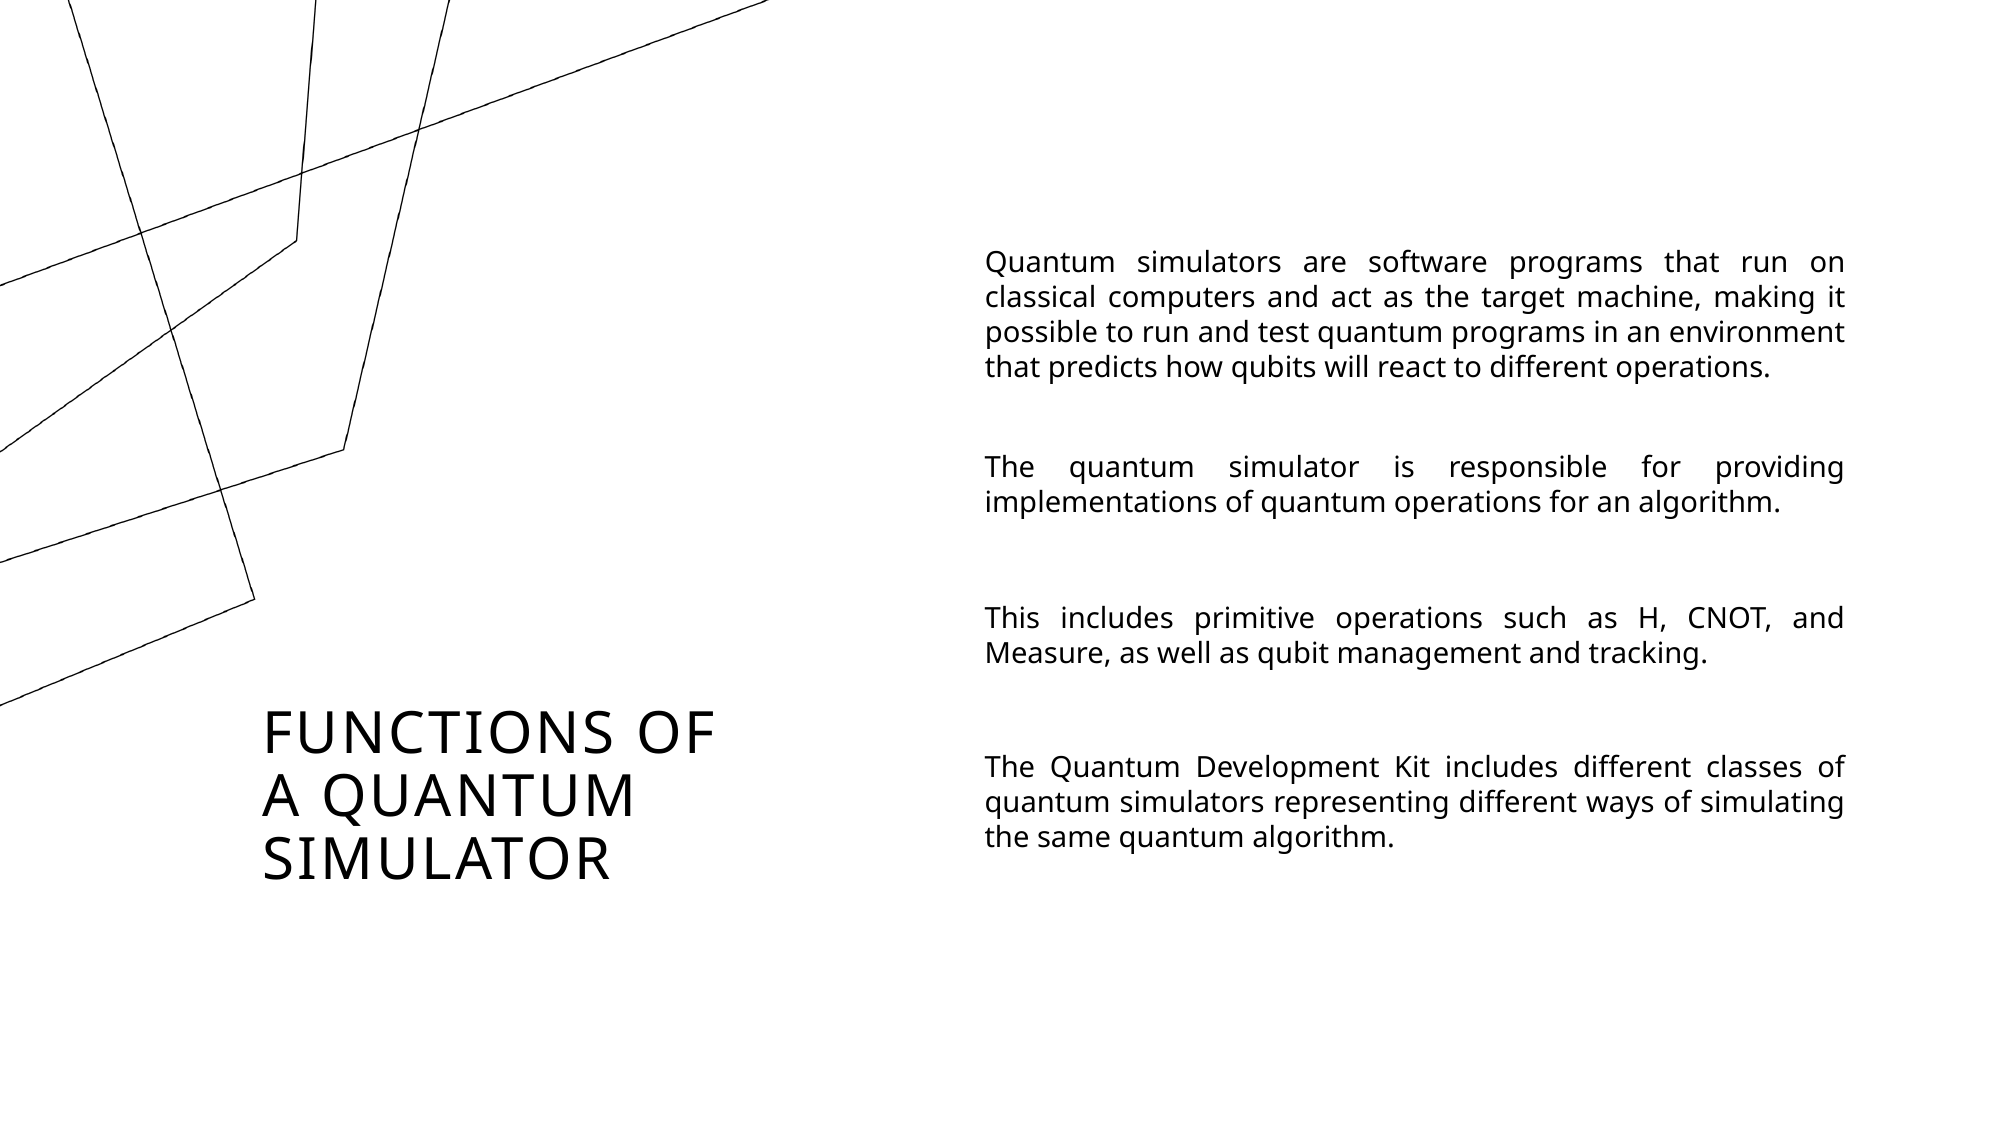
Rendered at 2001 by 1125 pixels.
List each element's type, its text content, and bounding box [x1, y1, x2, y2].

list Quantum simulators are software programs that run on classical computers and act as the target machine, making it possible to run and test quantum programs in an environment that predicts how qubits will react to different operations. [969, 235, 1861, 399]
list The quantum simulator is responsible for providing implementations of quantum operations for an algorithm. [969, 441, 1861, 533]
picture [0, 0, 803, 720]
list This includes primitive operations such as H, CNOT, and Measure, as well as qubit management and tracking. [969, 591, 1861, 684]
title Functions of a quantum simulator [247, 681, 763, 900]
list The Quantum Development Kit includes different classes of quantum simulators representing different ways of simulating the same quantum algorithm. [969, 740, 1861, 867]
